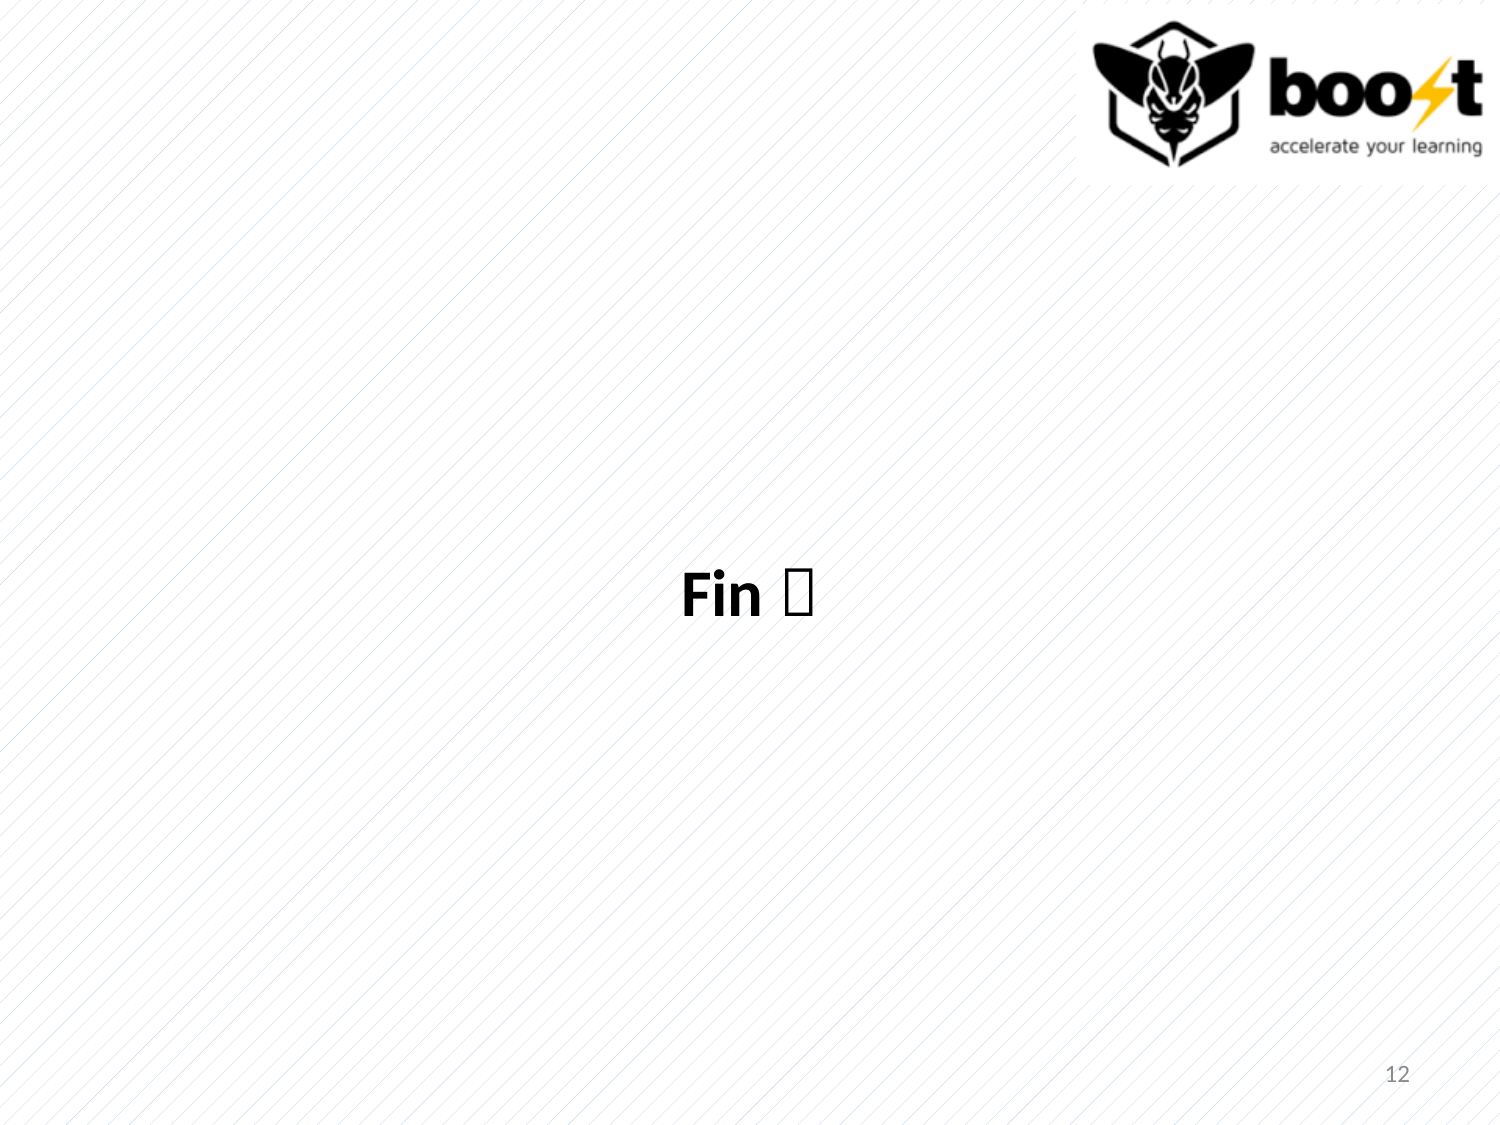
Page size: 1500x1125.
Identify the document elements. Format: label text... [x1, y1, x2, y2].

picture [1076, 4, 1500, 185]
slide_number 12 [1074, 1042, 1425, 1103]
list Fin  [75, 262, 1425, 1005]
